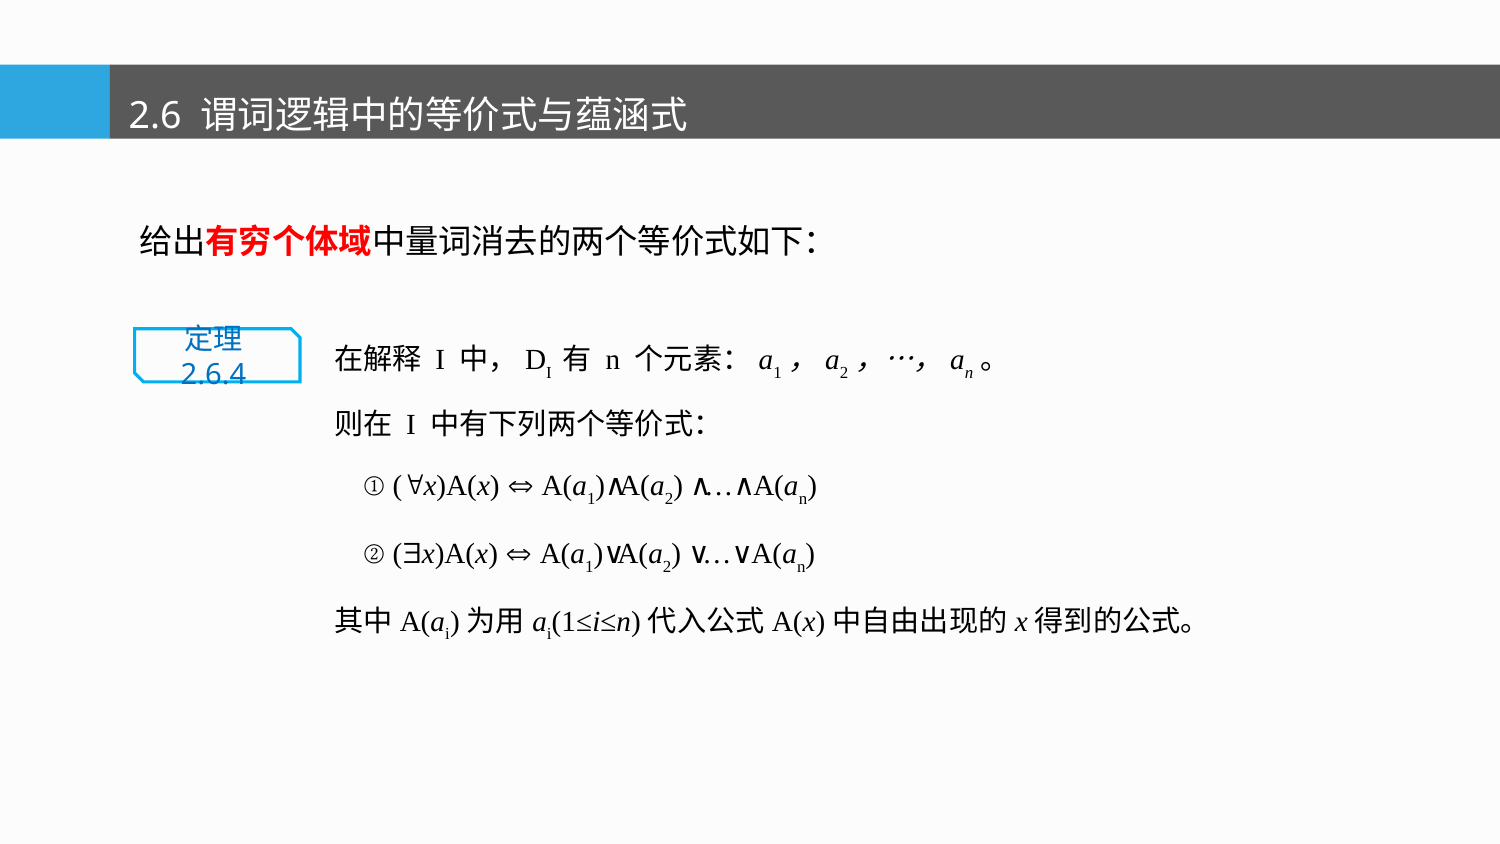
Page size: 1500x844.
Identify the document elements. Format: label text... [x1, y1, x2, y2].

text_box [108, 64, 113, 140]
text_box [1163, 64, 1500, 140]
text_box [0, 64, 108, 140]
text_box 2.6 谓词逻辑中的等价式与蕴涵式 [113, 52, 1163, 144]
text_box 给出有穷个体域中量词消去的两个等价式如下： [124, 213, 1152, 304]
text_box 在解释 I 中，DI 有 n 个元素：a1，a2，…，an。 则在 I 中有下列两个等价式： ① (x)A(x)  A(a1)∧A(a2) ∧…∧ A(an) ② (x)A(x)  A(a1)∨A(a2) ∨…∨ A(an) 其中A(ai)为用ai(1≤i≤n)代入公式A(x)中自由出现的x得到的公式。 [319, 312, 1257, 651]
text_box 定理2.6.4 [133, 327, 301, 383]
